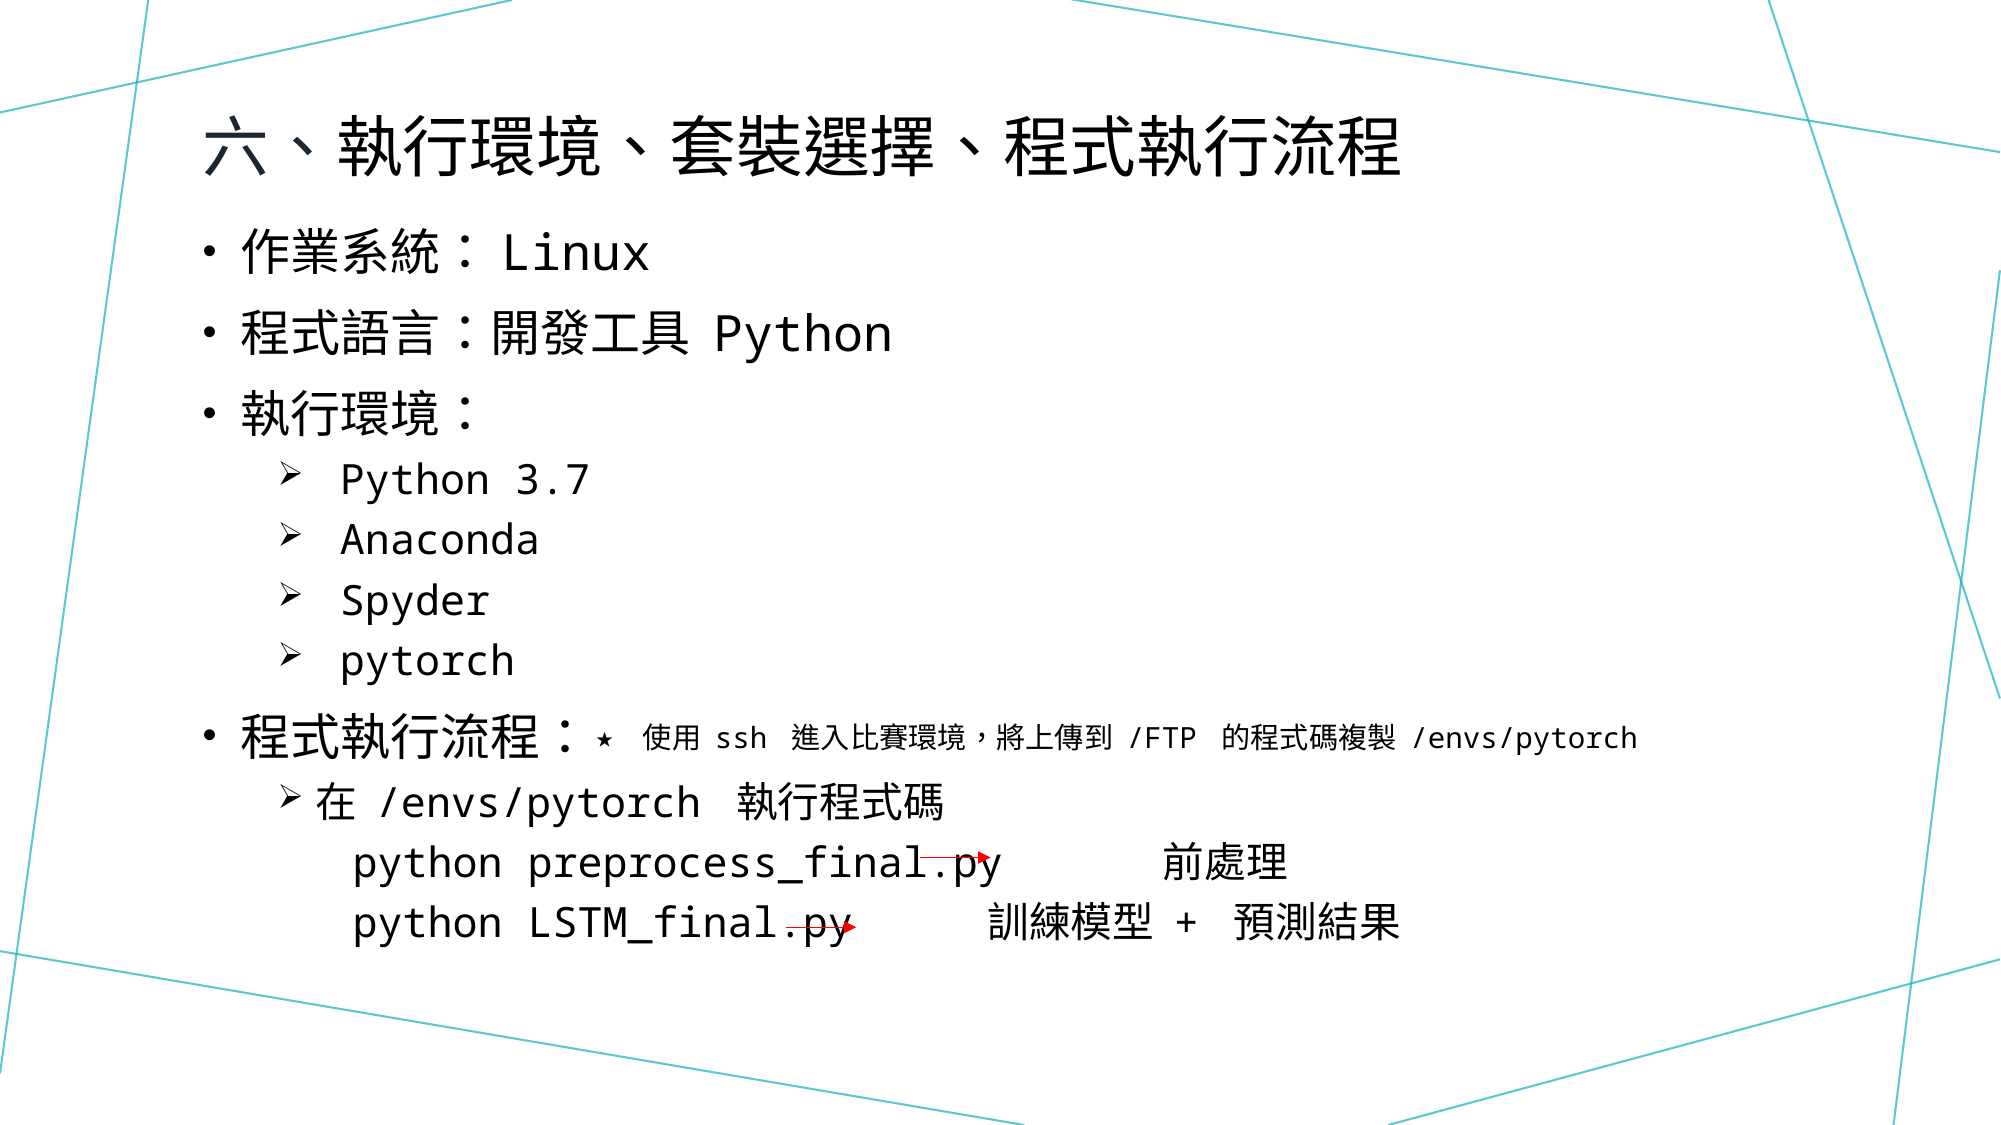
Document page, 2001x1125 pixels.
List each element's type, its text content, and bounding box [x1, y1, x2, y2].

title 六、執行環境、套裝選擇、程式執行流程 [187, 87, 1813, 213]
text_box 使用 ssh 進入比賽環境，將上傳到 /FTP 的程式碼複製 /envs/pytorch [581, 711, 1858, 807]
list 作業系統：Linux 程式語言：開發工具 Python 執行環境： Python 3.7 Anaconda Spyder pytorch 程式執行流程： 在 /envs/pytorch 執行程式碼 python preprocess_final.py 前處理 python LSTM_final.py 訓練模型 + 預測結果 [187, 213, 1813, 990]
